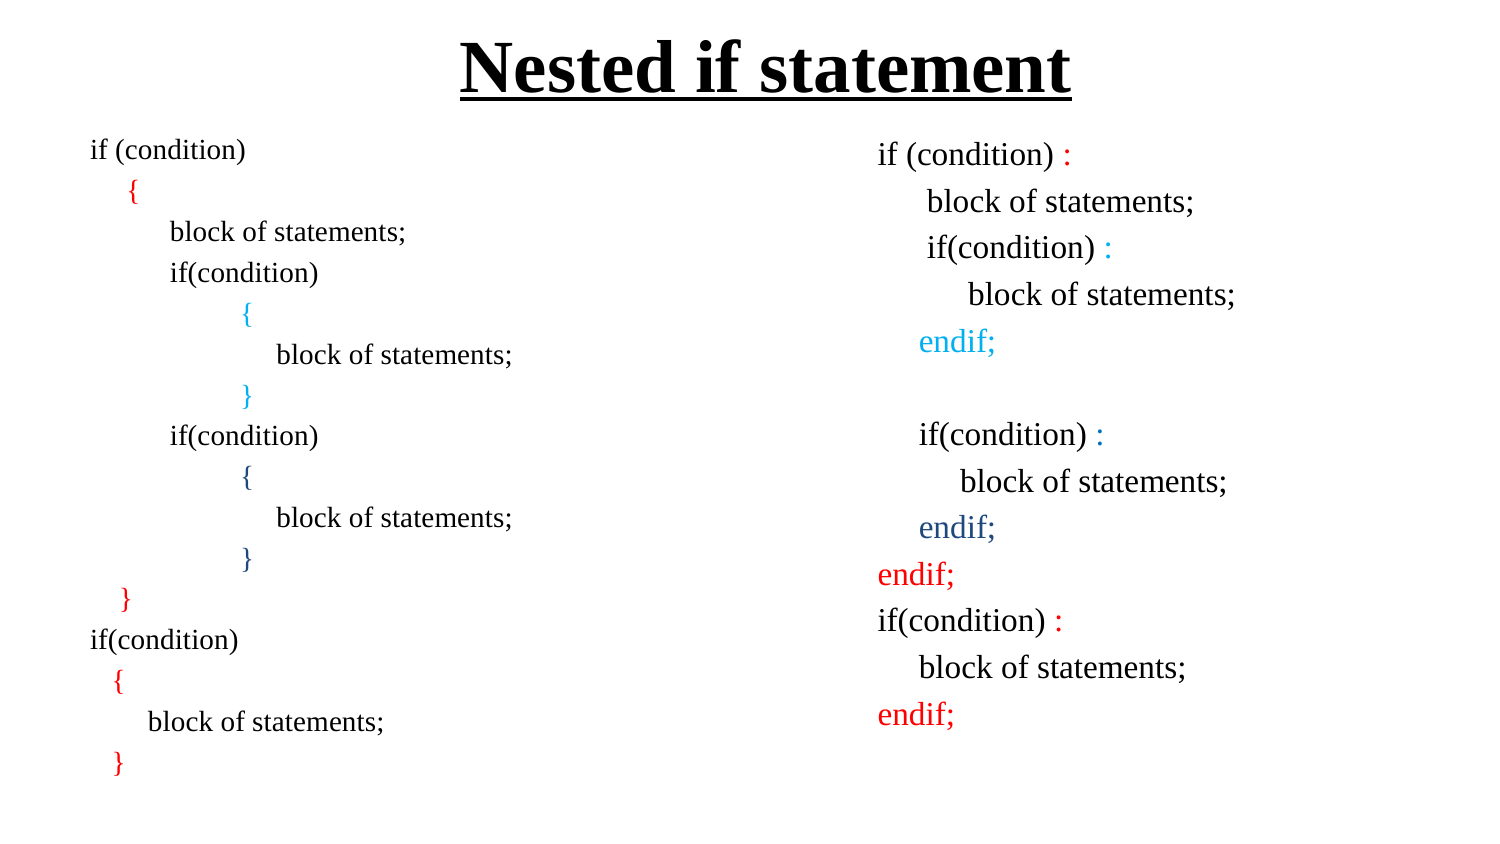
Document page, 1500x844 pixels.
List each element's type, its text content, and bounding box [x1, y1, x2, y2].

list if (condition) { block of statements; if(condition) { block of statements; } if(condition) { block of statements; } } if(condition) { block of statements; } [75, 123, 663, 796]
title Nested if statement [294, 3, 1238, 122]
text_box if (condition) : block of statements; if(condition) : block of statements; endif; if(condition) : block of statements; endif; endif; if(condition) : block of statements; endif; [862, 125, 1400, 797]
